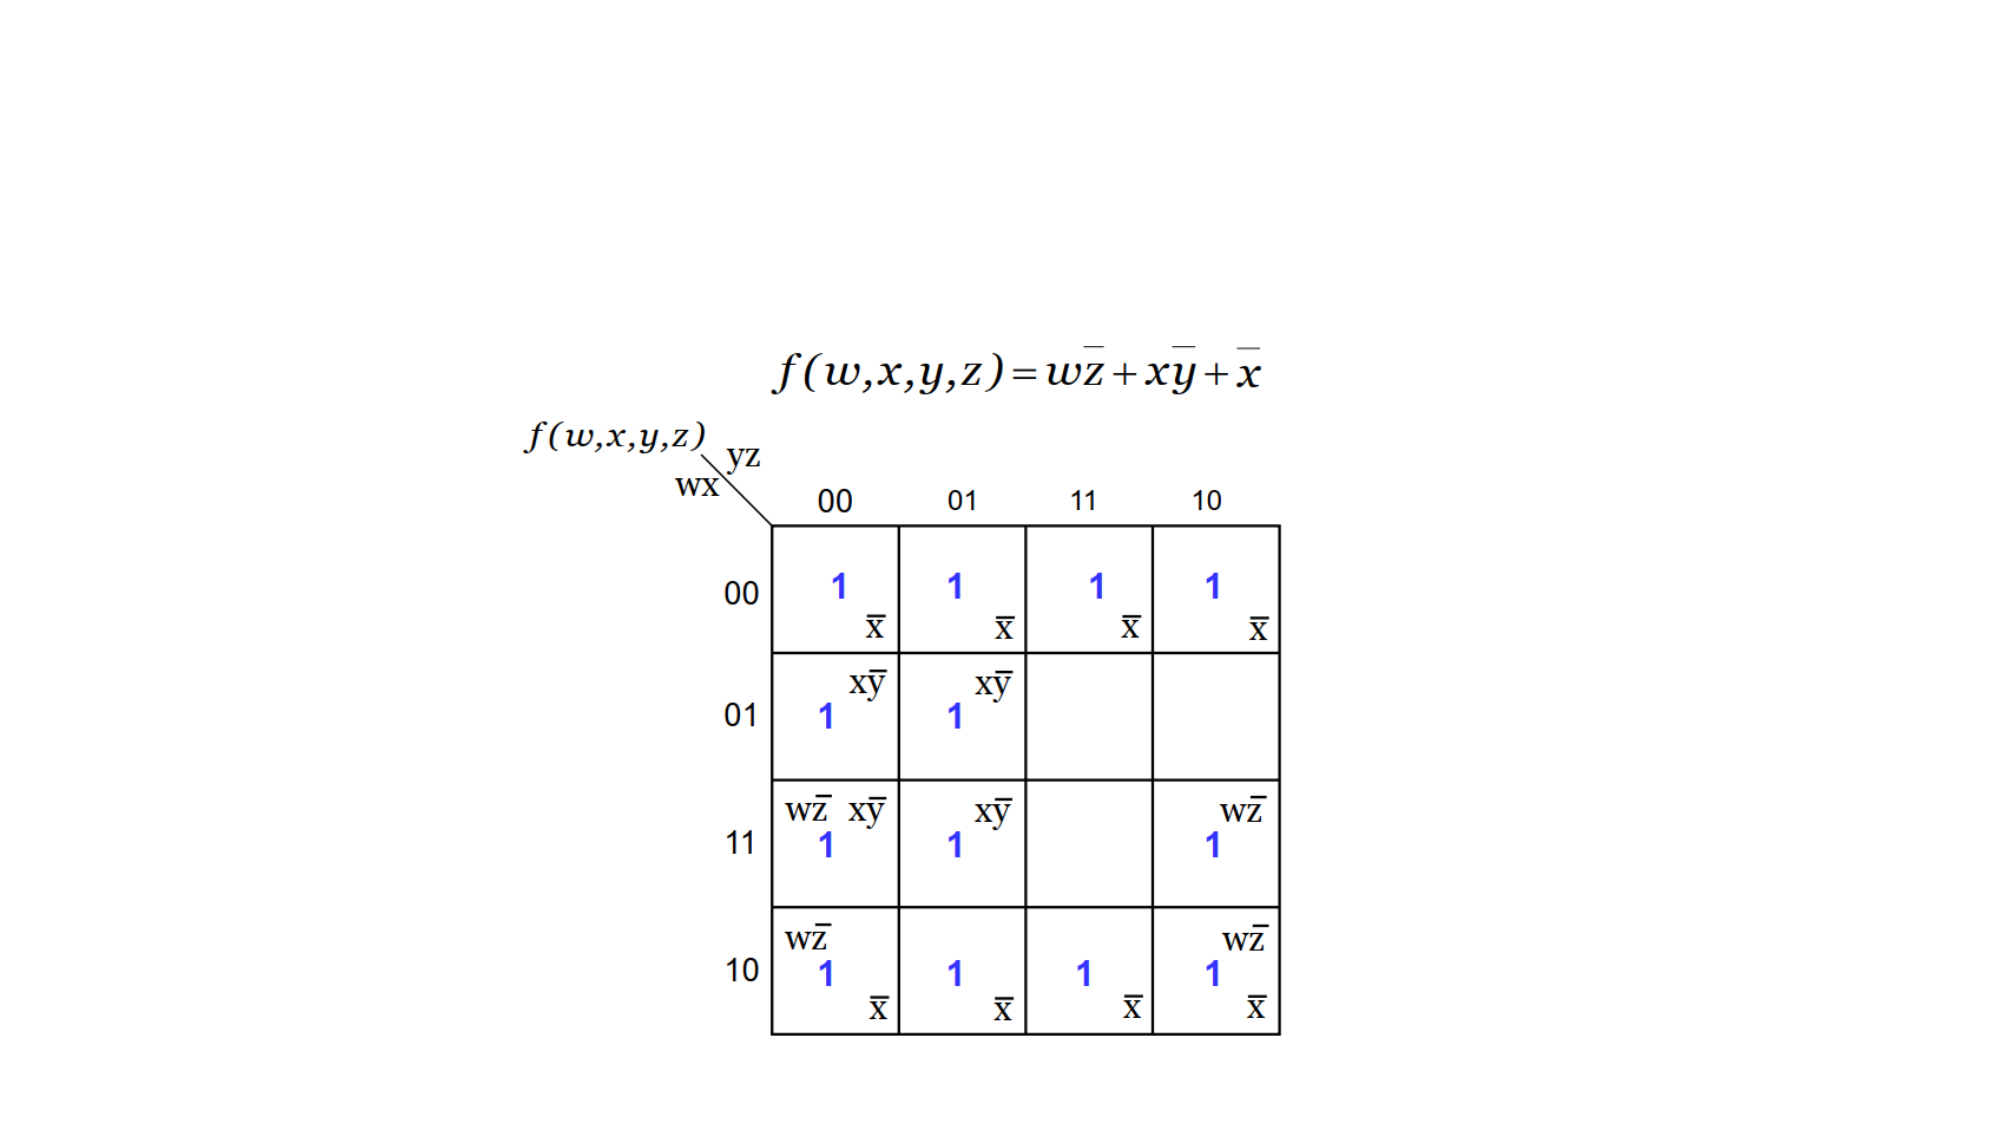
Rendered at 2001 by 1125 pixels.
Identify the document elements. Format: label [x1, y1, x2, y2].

list [515, 346, 1332, 1044]
